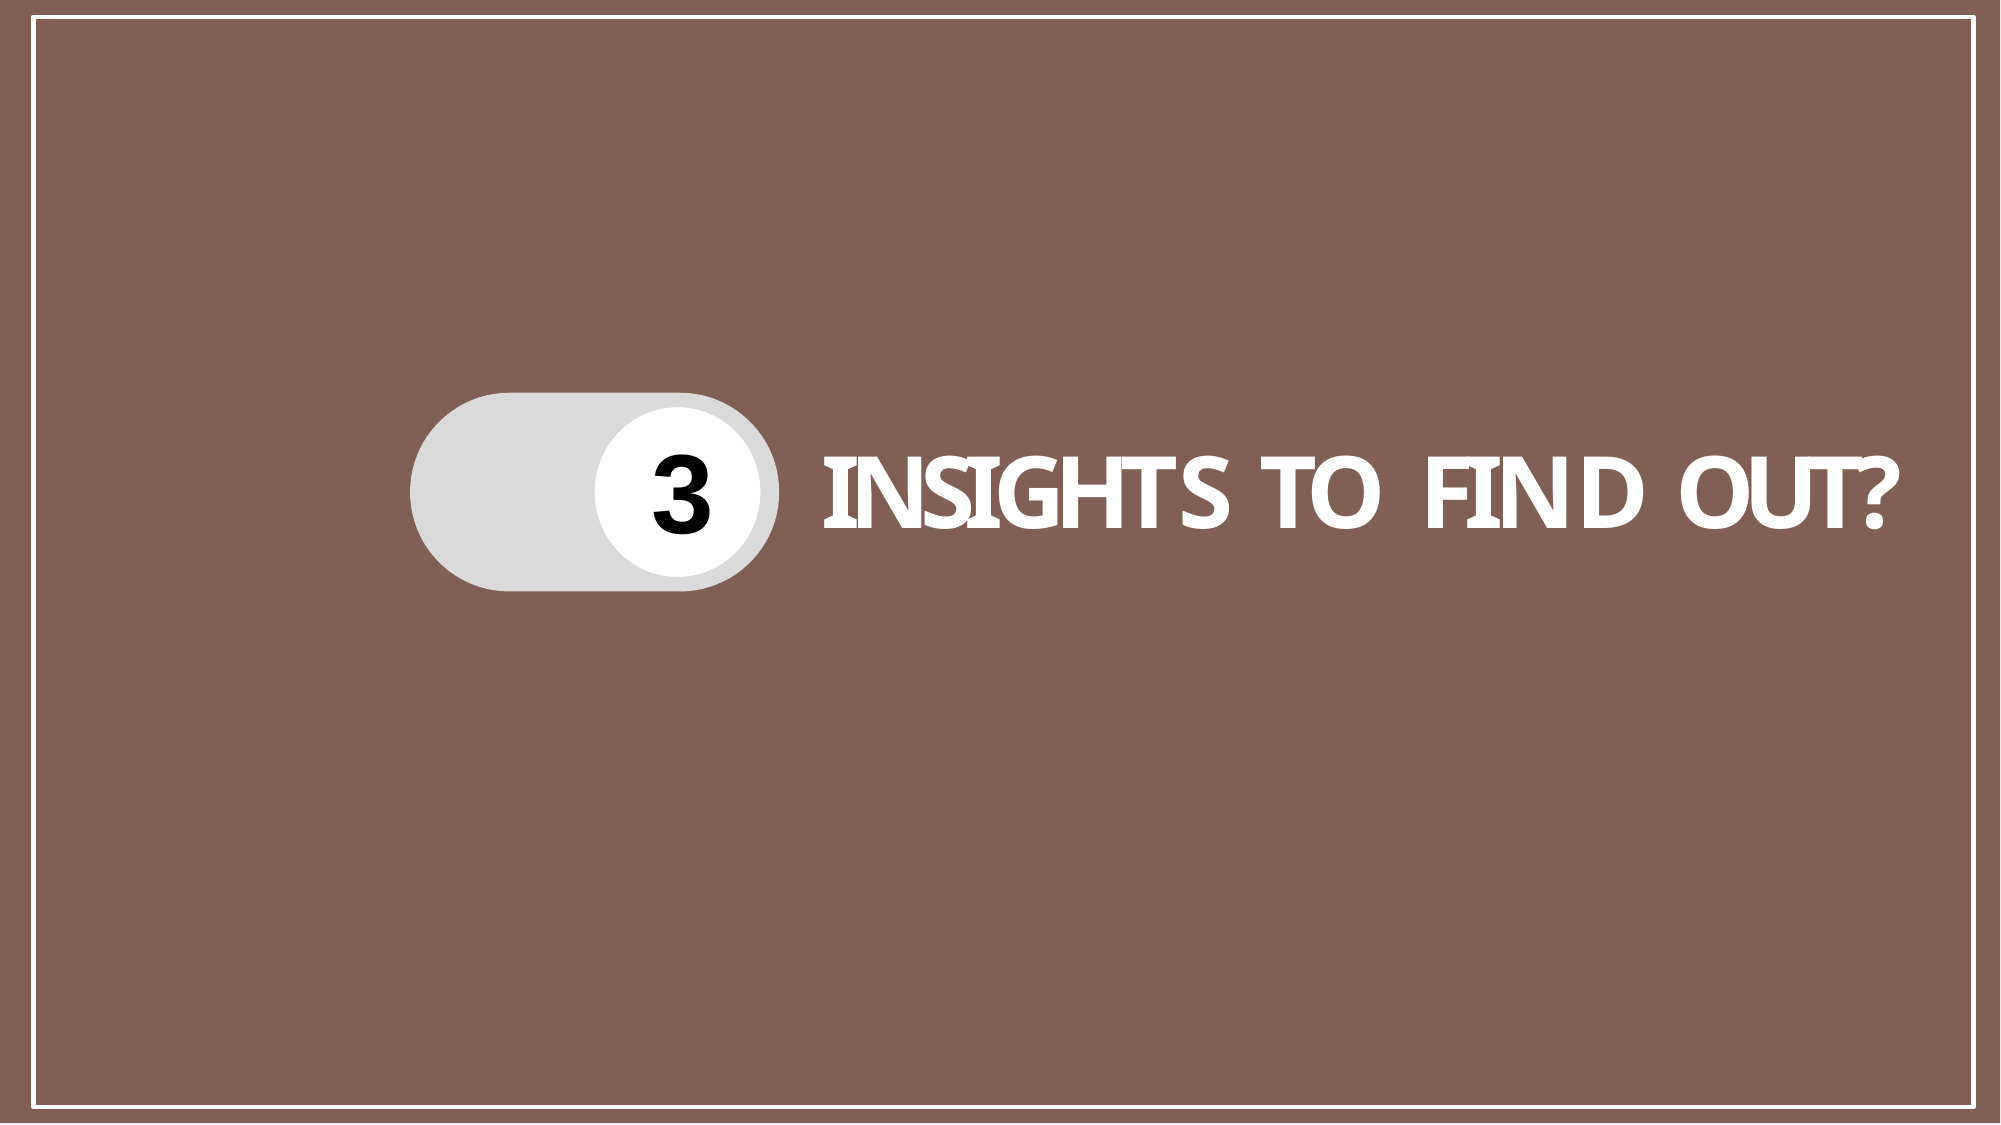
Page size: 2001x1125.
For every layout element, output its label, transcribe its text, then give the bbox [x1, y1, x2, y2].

title INSIGHTS TO FIND OUT? [819, 426, 1918, 617]
text_box [33, 16, 1974, 1108]
